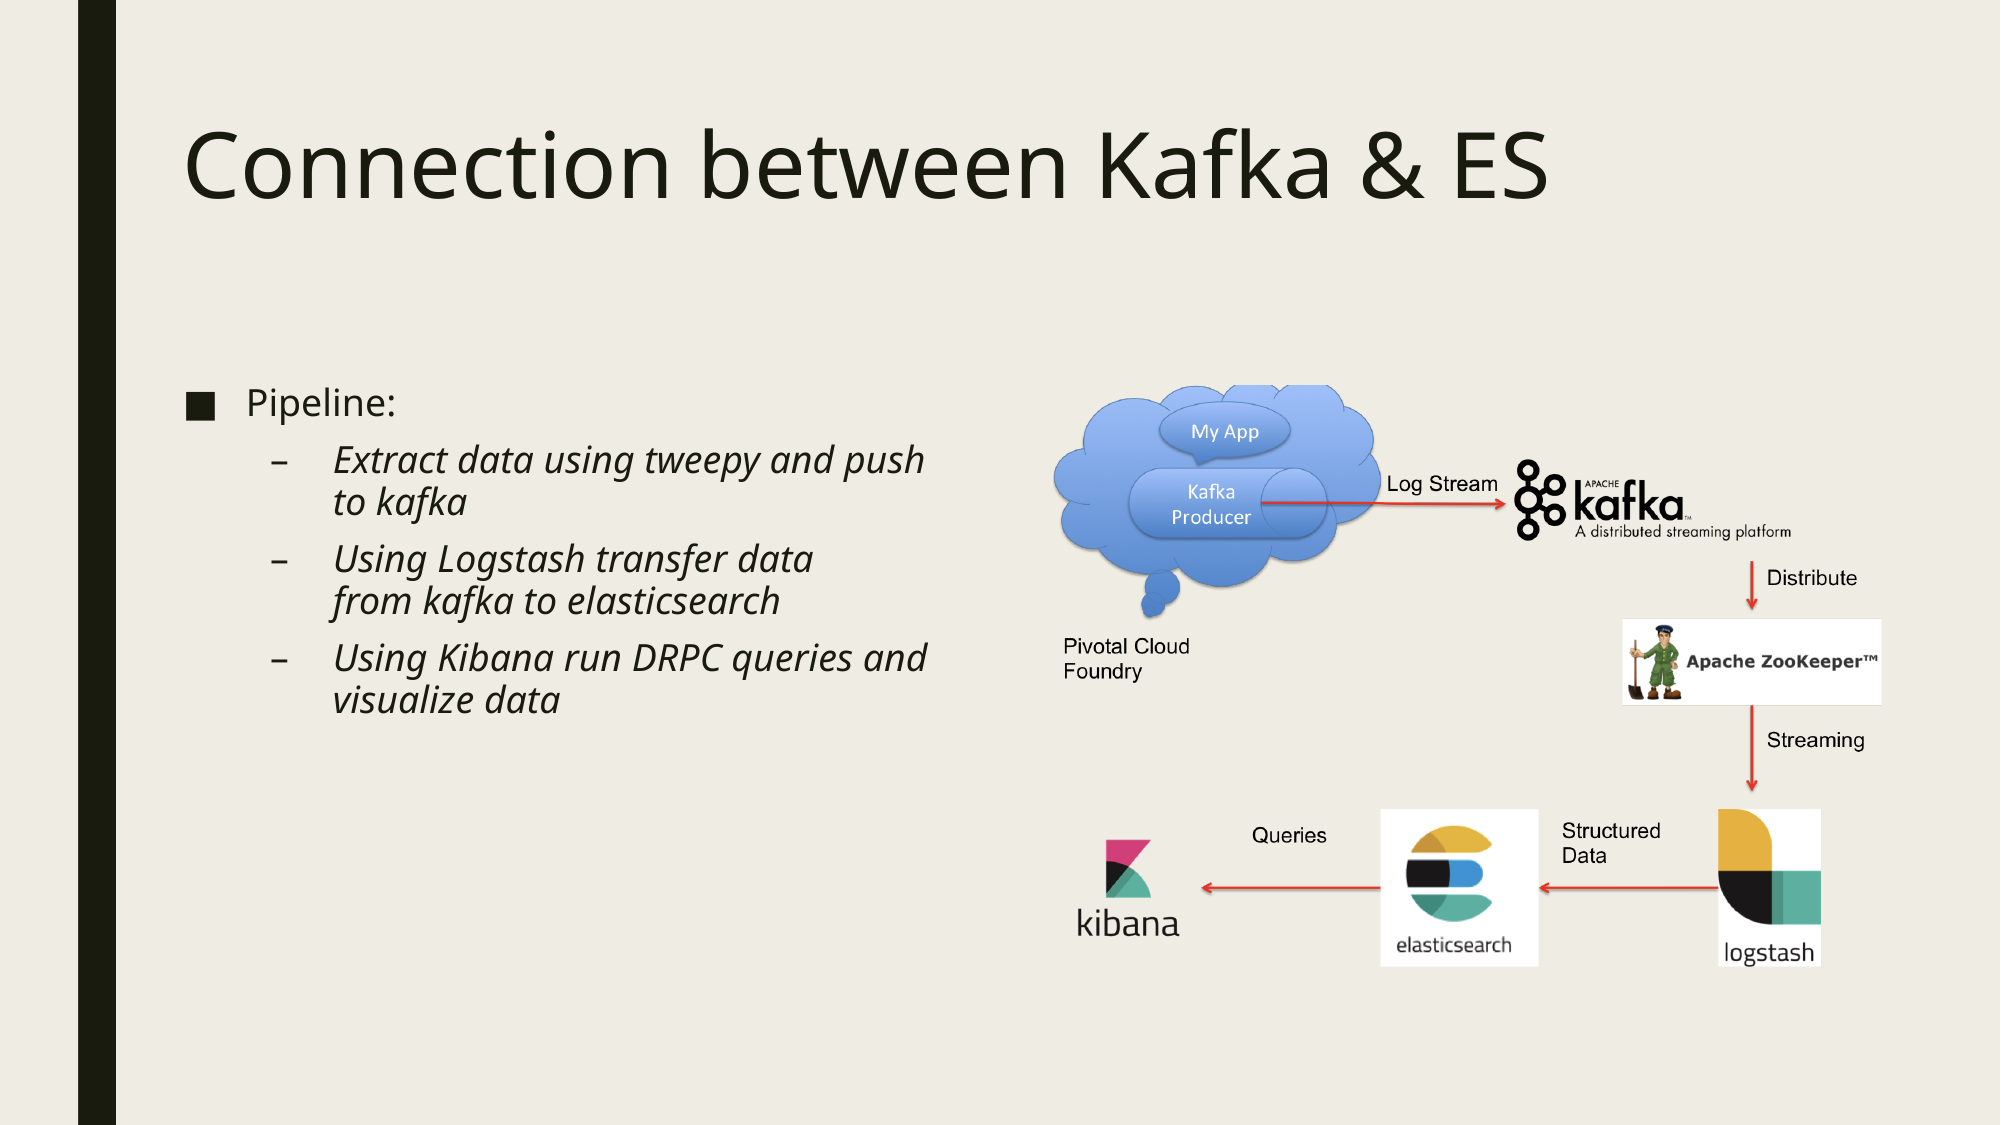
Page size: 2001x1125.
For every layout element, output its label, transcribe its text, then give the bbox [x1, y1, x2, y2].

title Connection between Kafka & ES [167, 112, 1890, 357]
picture [1053, 385, 1888, 967]
list Pipeline: Extract data using tweepy and push to kafka Using Logstash transfer data from kafka to elasticsearch Using Kibana run DRPC queries and visualize data [167, 375, 1000, 963]
text_box [76, 0, 119, 1125]
